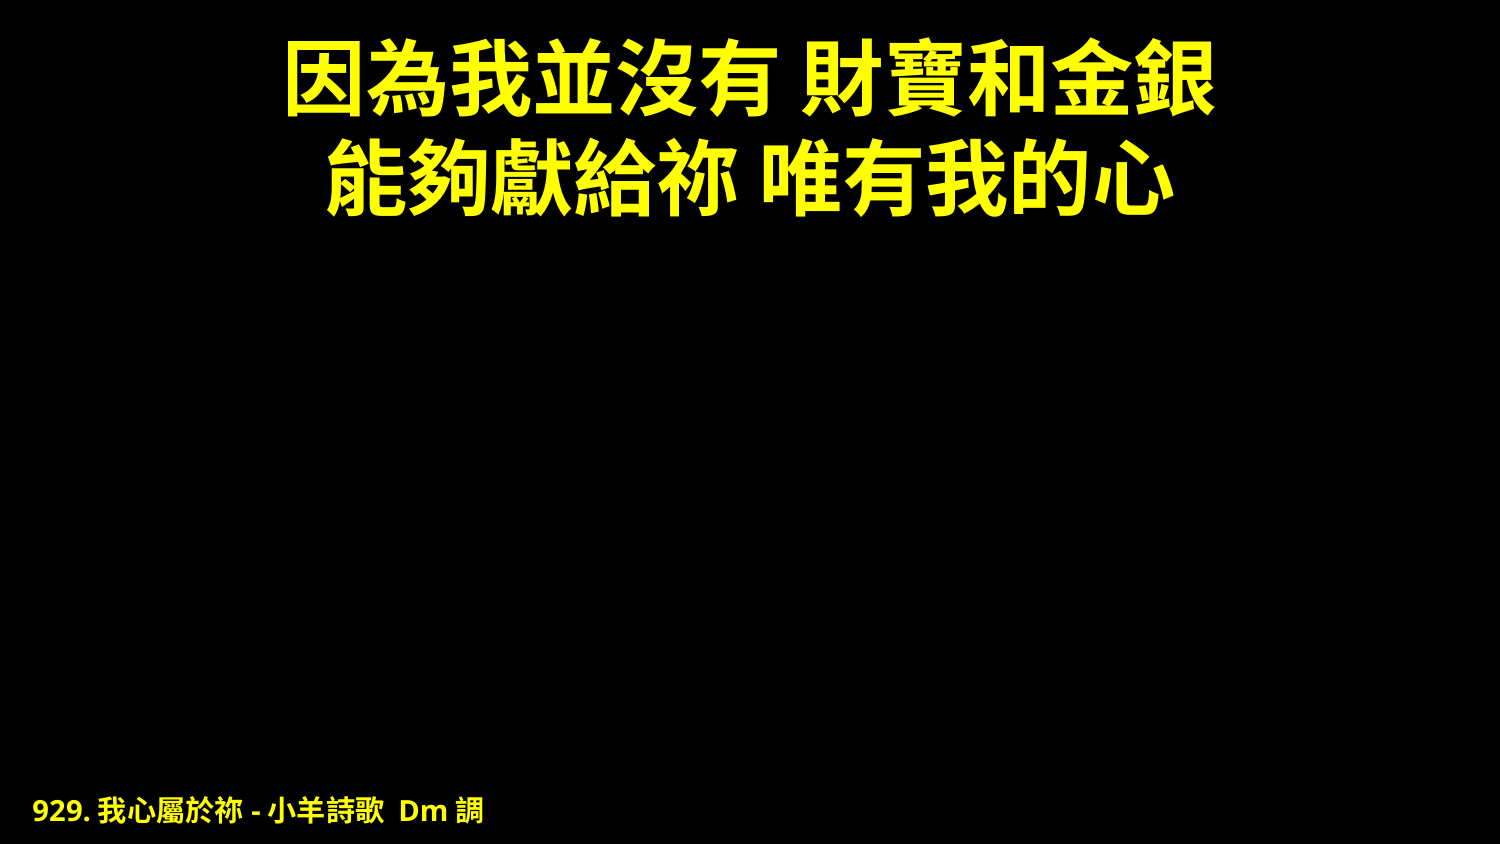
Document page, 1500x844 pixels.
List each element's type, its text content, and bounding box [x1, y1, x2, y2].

title 因為我並沒有 財寶和金銀 能夠獻給祢 唯有我的心 [0, 55, 1500, 197]
text_box 929.我心屬於祢-小羊詩歌 Dm調 [17, 784, 774, 835]
